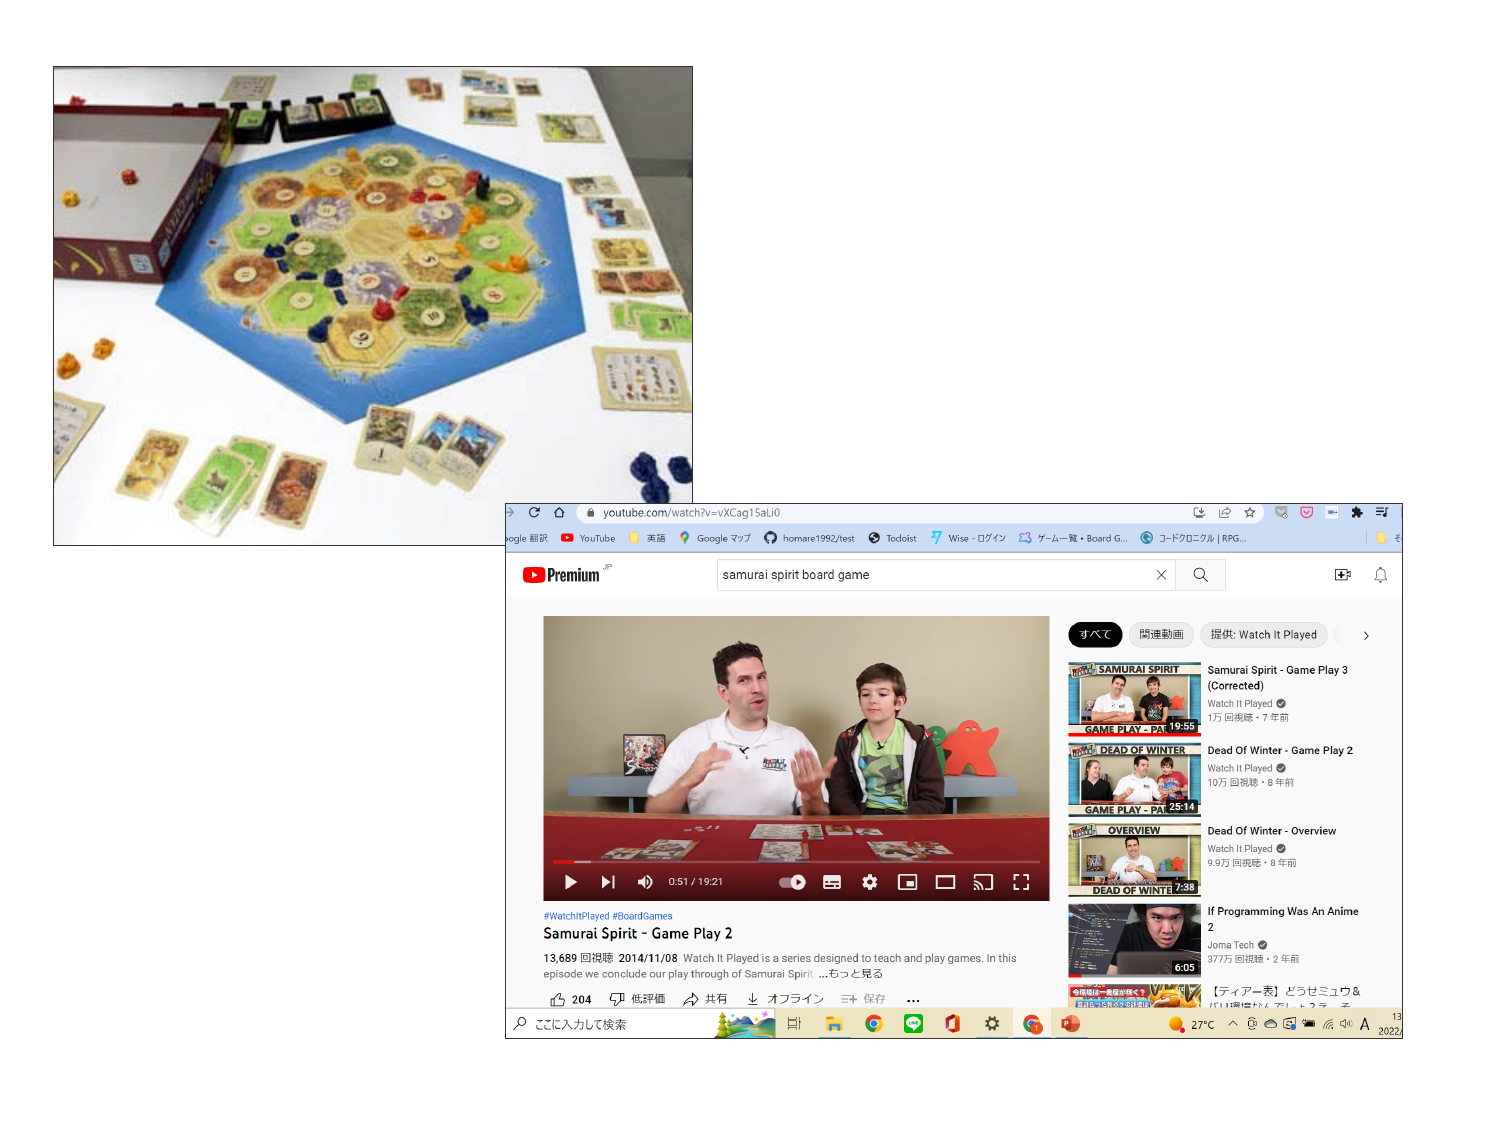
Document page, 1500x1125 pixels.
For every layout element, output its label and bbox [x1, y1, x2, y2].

picture [52, 66, 1403, 1040]
